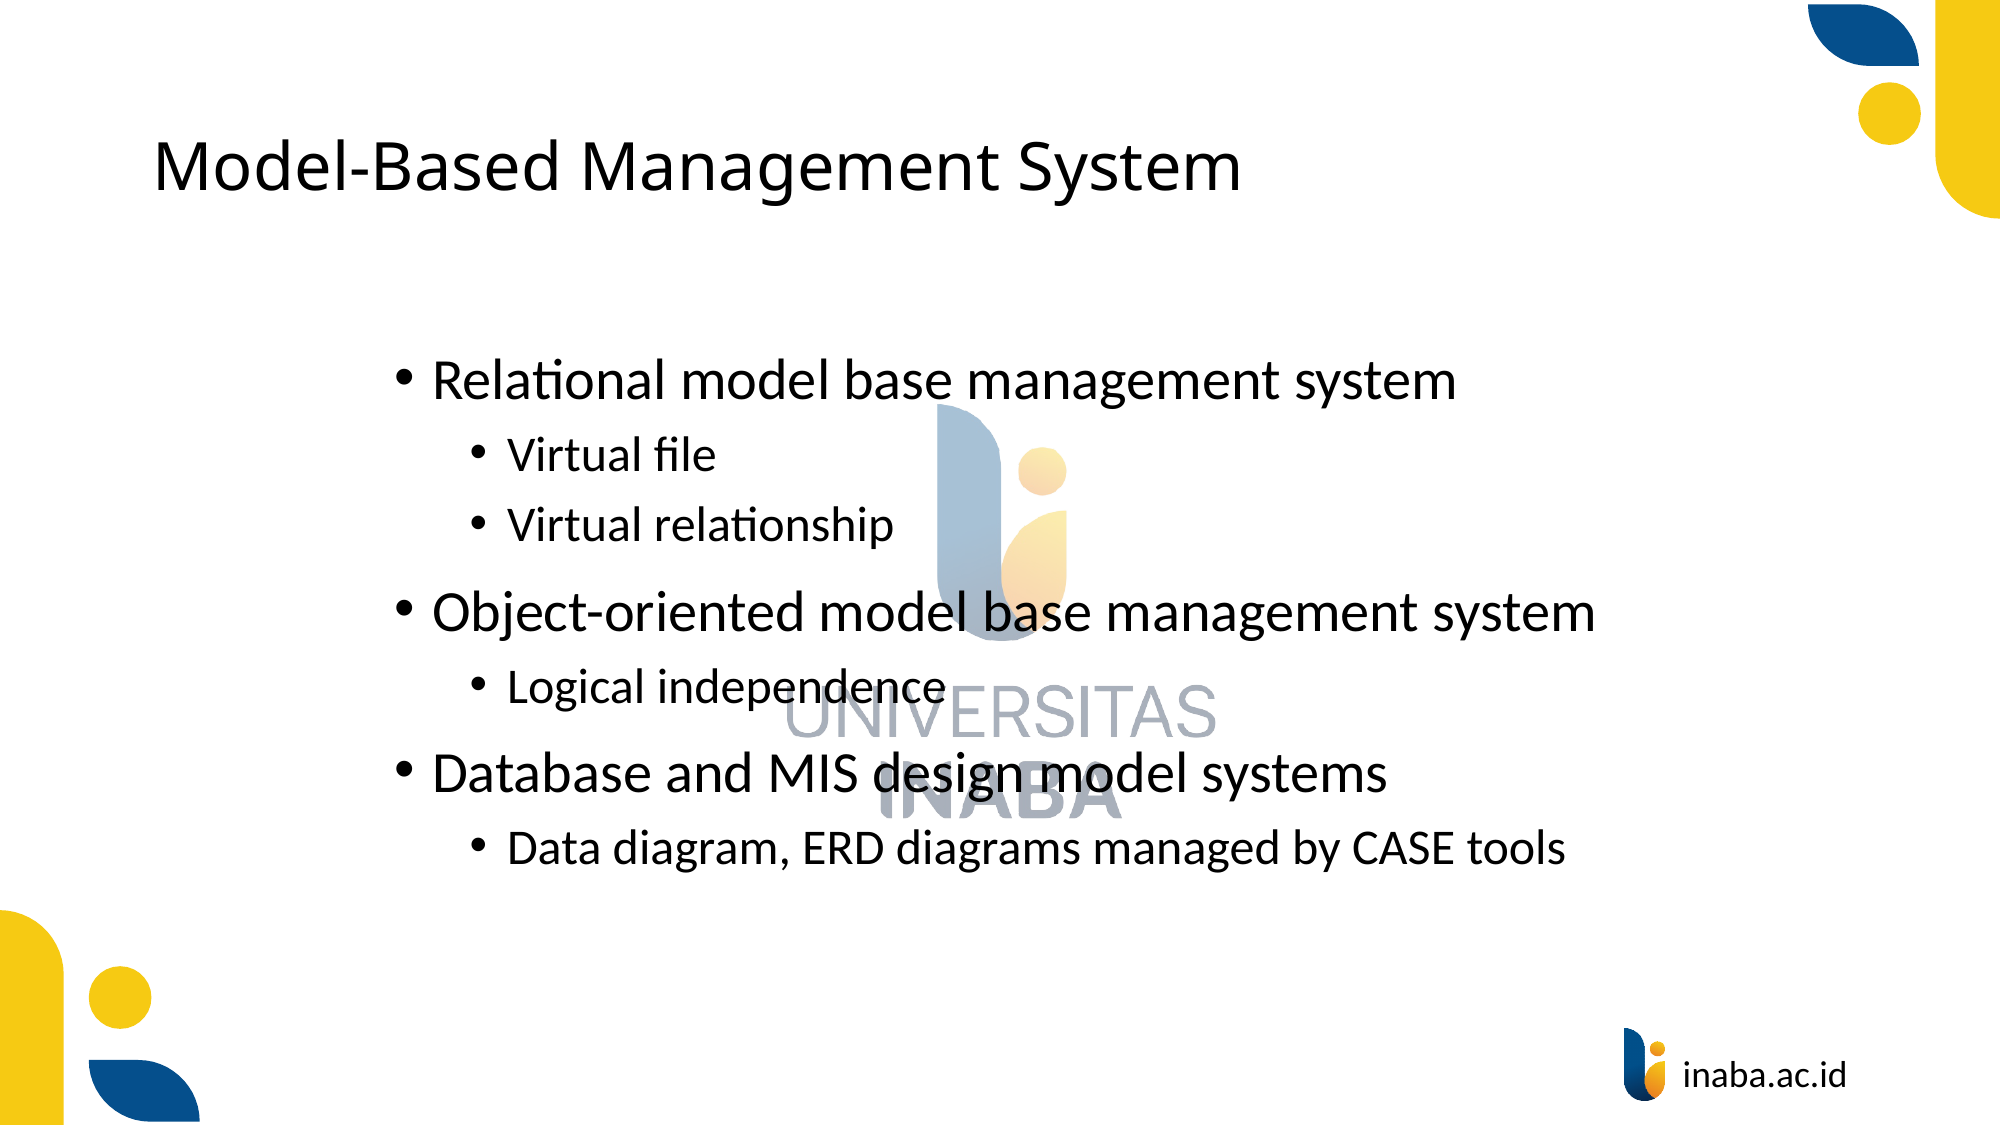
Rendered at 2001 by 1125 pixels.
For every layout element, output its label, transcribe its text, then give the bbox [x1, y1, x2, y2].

list Relational model base management system Virtual file Virtual relationship Object-oriented model base management system Logical independence Database and MIS design model systems Data diagram, ERD diagrams managed by CASE tools [379, 333, 1750, 1125]
title Model-Based Management System [137, 59, 1863, 278]
